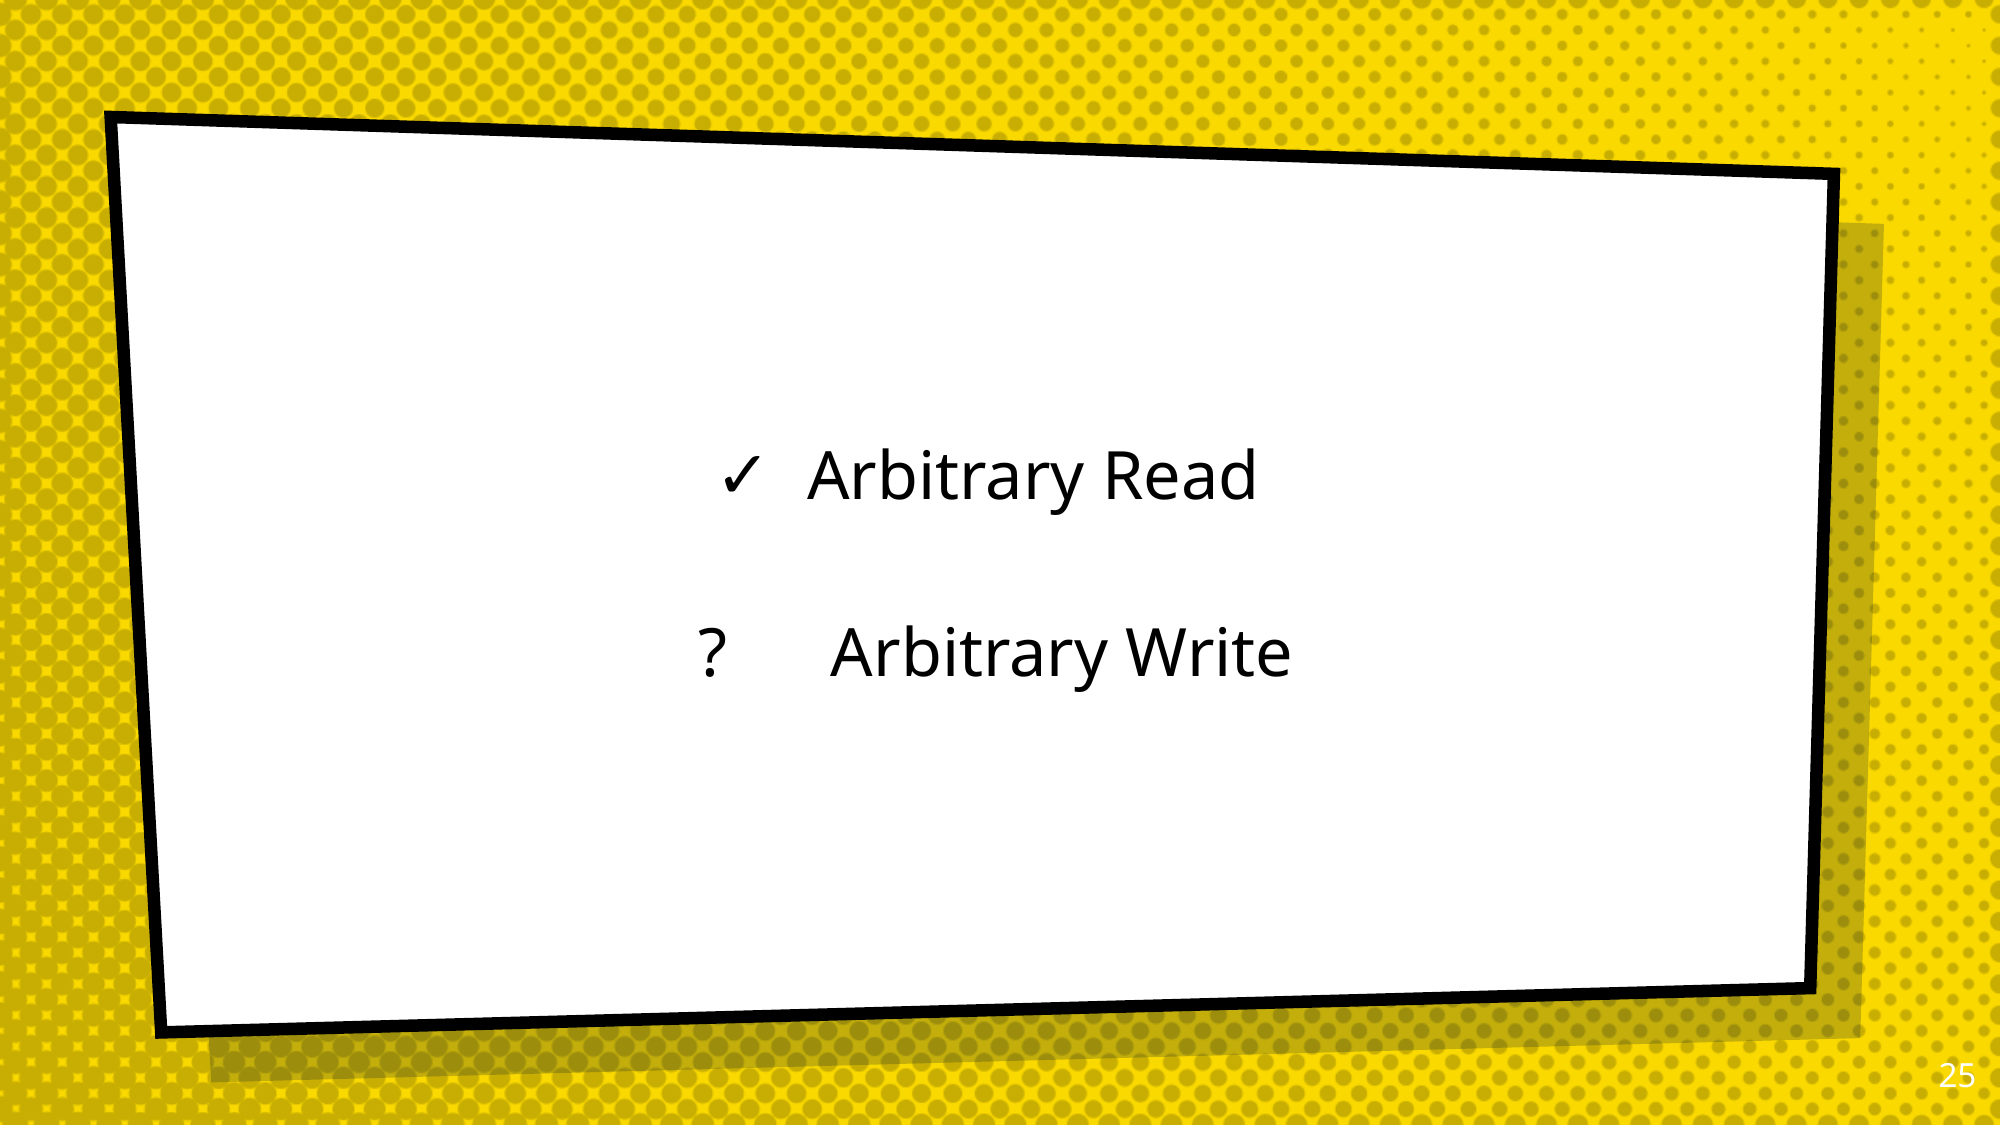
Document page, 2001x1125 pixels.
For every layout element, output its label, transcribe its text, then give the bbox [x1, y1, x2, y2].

list Arbitrary Read ? Arbitrary Write [230, 338, 1755, 970]
slide_number 24 [1871, 1038, 1992, 1125]
